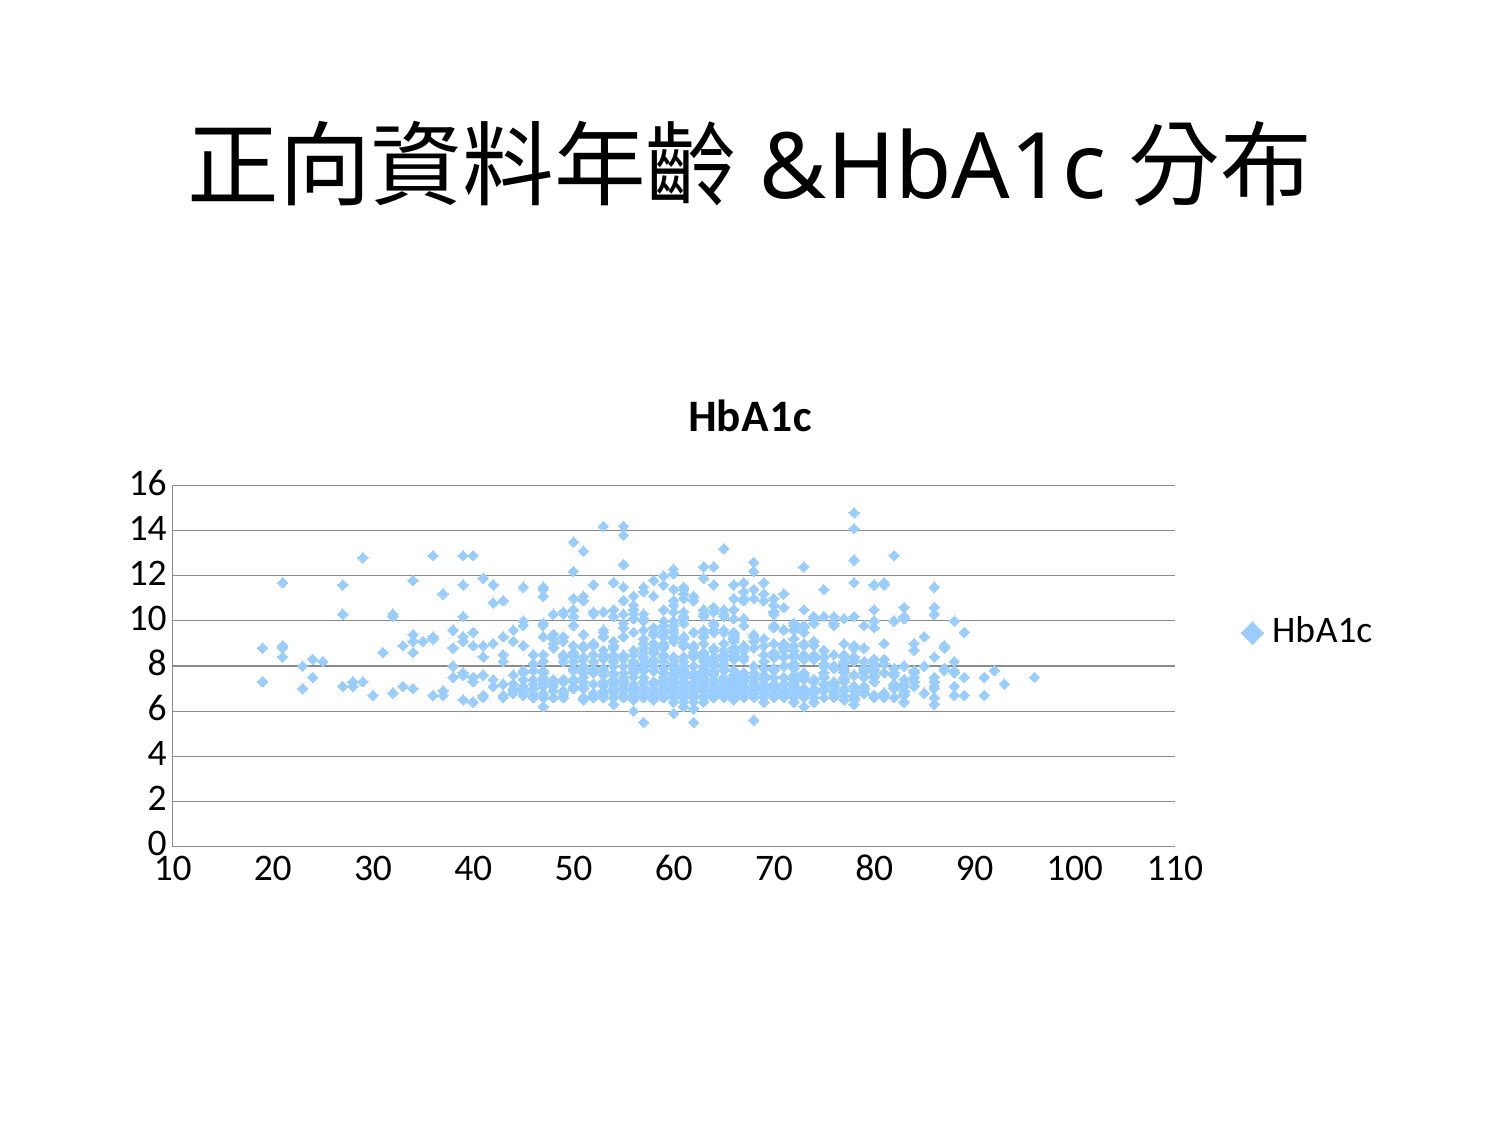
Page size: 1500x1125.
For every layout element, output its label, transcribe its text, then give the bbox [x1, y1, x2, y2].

title 正向資料年齡&HbA1c分布 [103, 59, 1397, 278]
chart [103, 365, 1397, 901]
